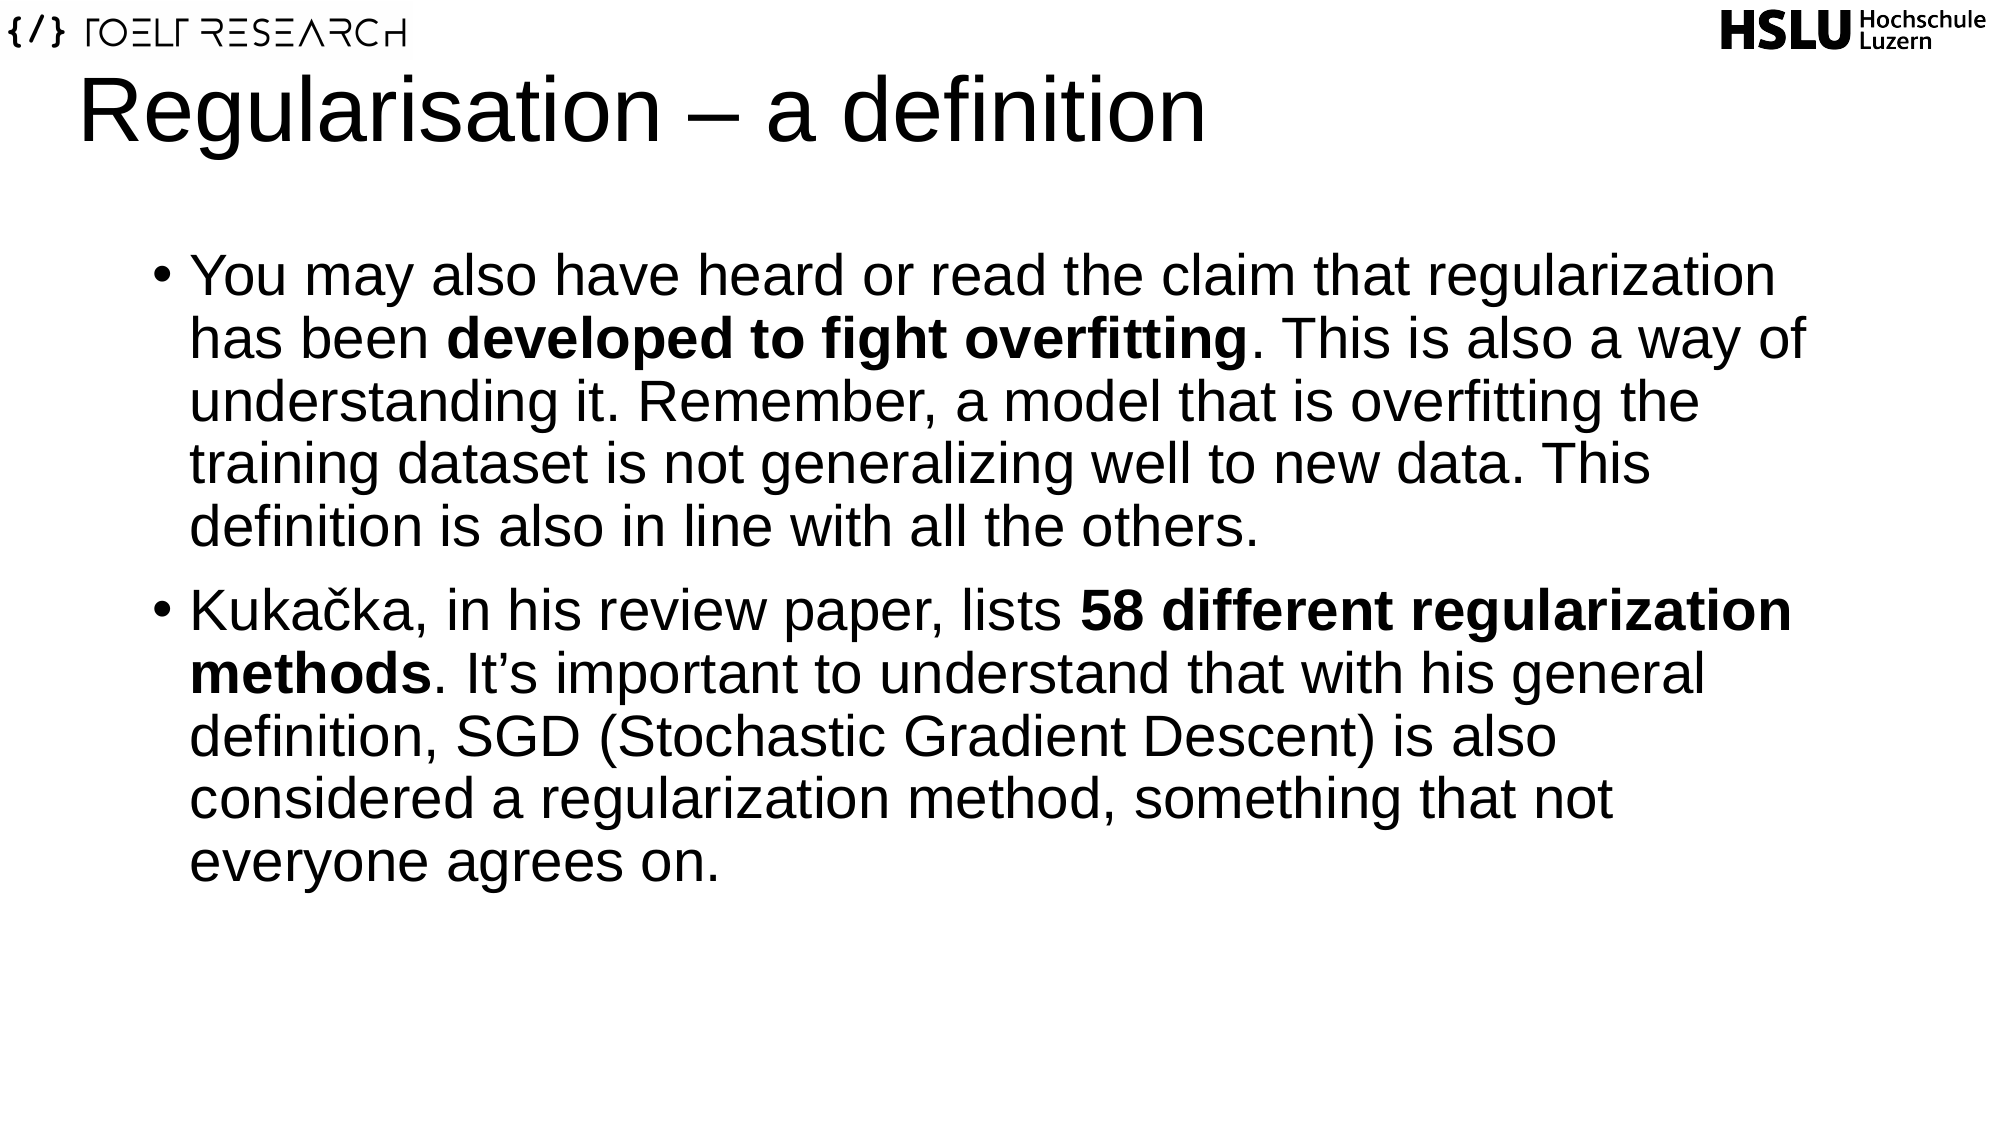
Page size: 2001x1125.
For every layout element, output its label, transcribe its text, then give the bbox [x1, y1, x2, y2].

title Regularisation – a definition [62, 45, 1788, 178]
list You may also have heard or read the claim that regularization has been developed to fight overfitting. This is also a way of understanding it. Remember, a model that is overfitting the training dataset is not generalizing well to new data. This definition is also in line with all the others. Kukačka, in his review paper, lists 58 different regularization methods. It’s important to understand that with his general definition, SGD (Stochastic Gradient Descent) is also considered a regularization method, something that not everyone agrees on. [137, 237, 1863, 1045]
picture [0, 1, 413, 60]
picture [1721, 9, 1986, 50]
